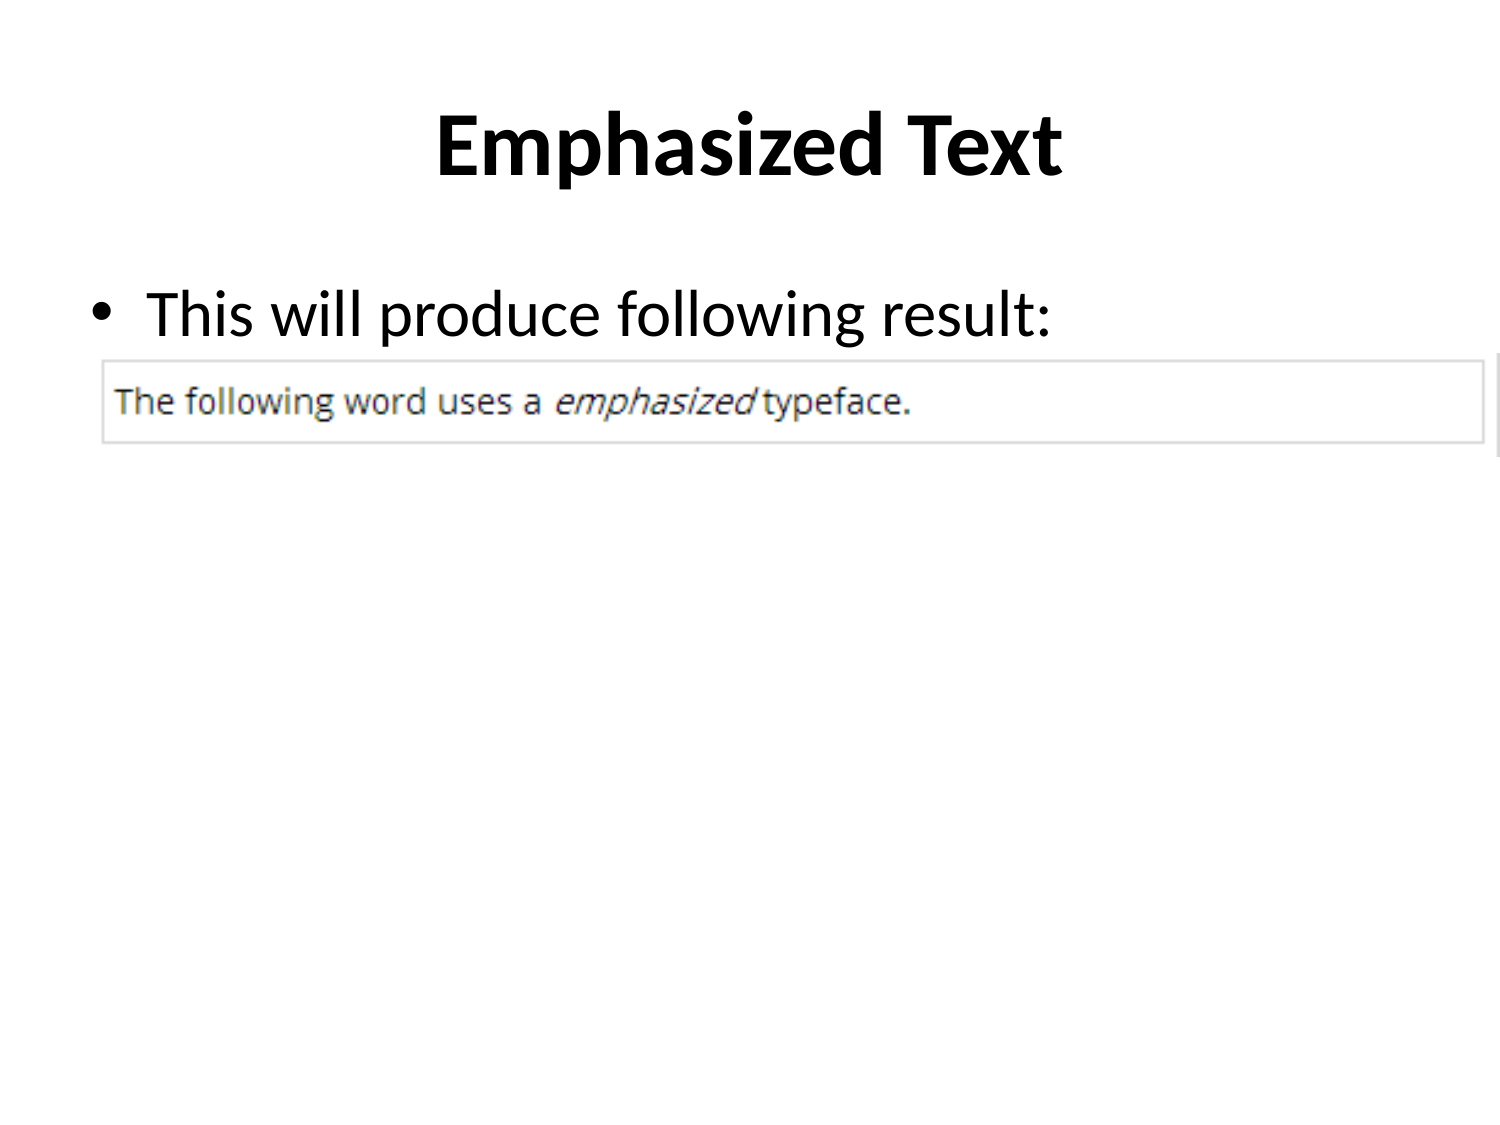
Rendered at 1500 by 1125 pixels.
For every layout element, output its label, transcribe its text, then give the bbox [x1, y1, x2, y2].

list This will produce following result: [75, 262, 1425, 1005]
title Emphasized Text [75, 45, 1425, 233]
picture [100, 353, 1500, 457]
